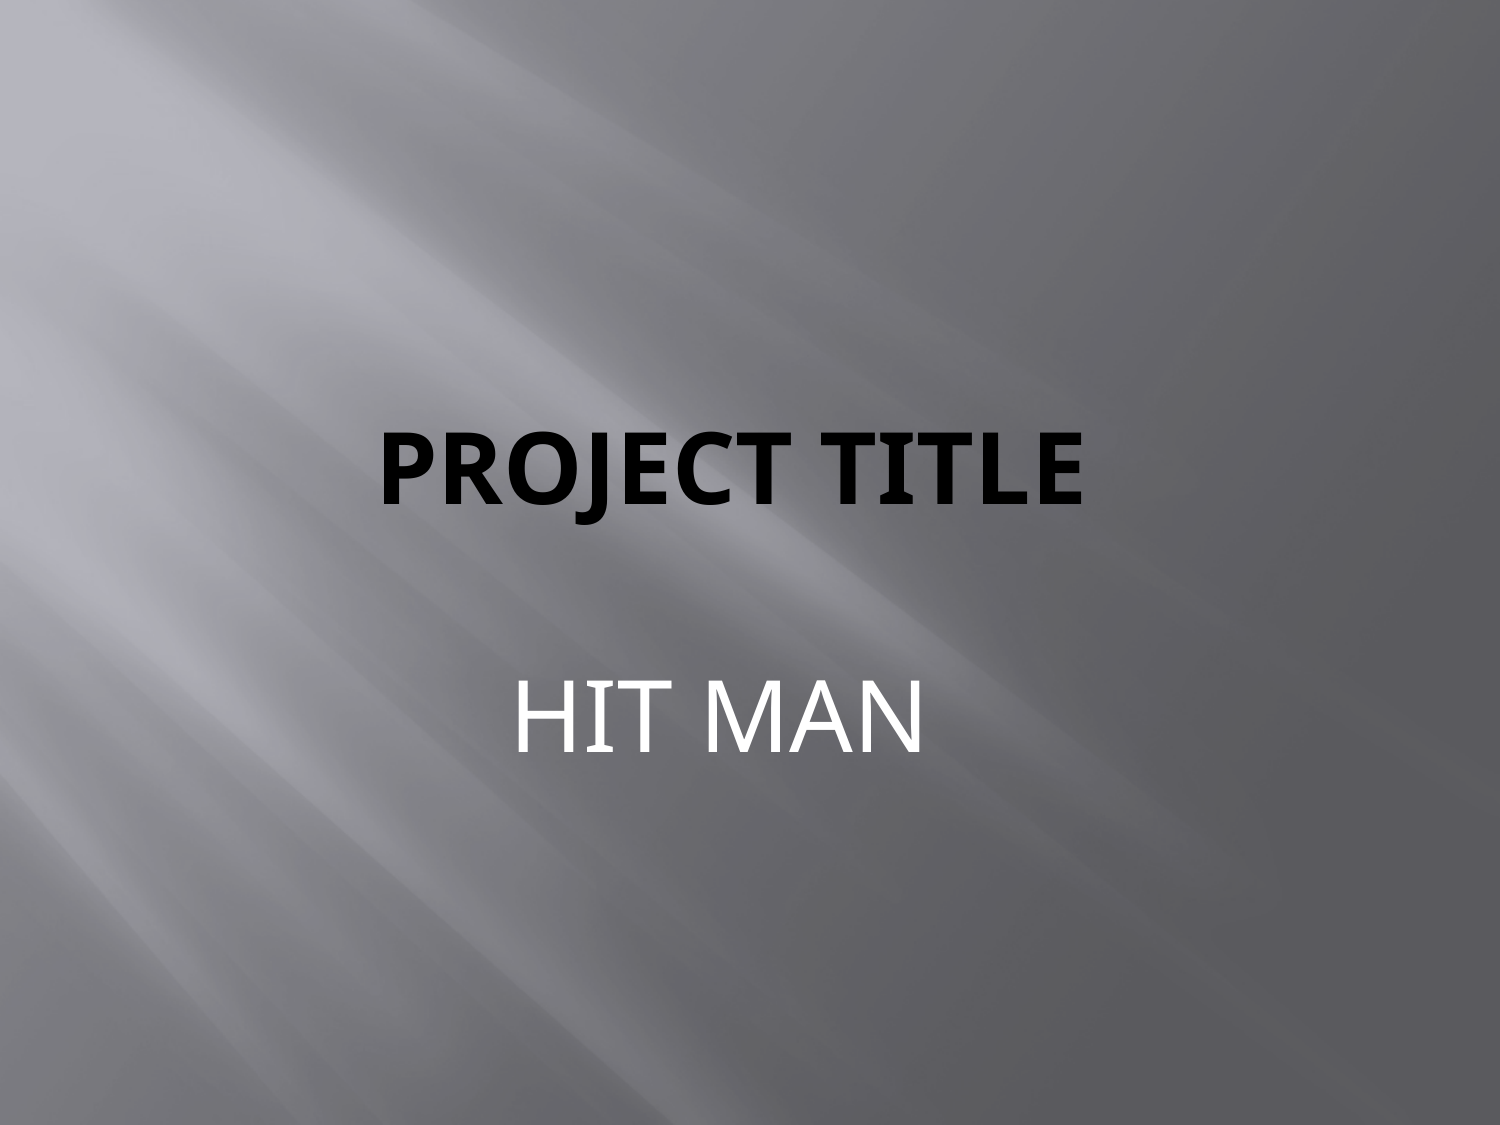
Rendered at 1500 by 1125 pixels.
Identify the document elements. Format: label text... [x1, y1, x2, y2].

subtitle HIT MAN [194, 645, 1245, 933]
title PROJECT TITLE [69, 224, 1420, 525]
